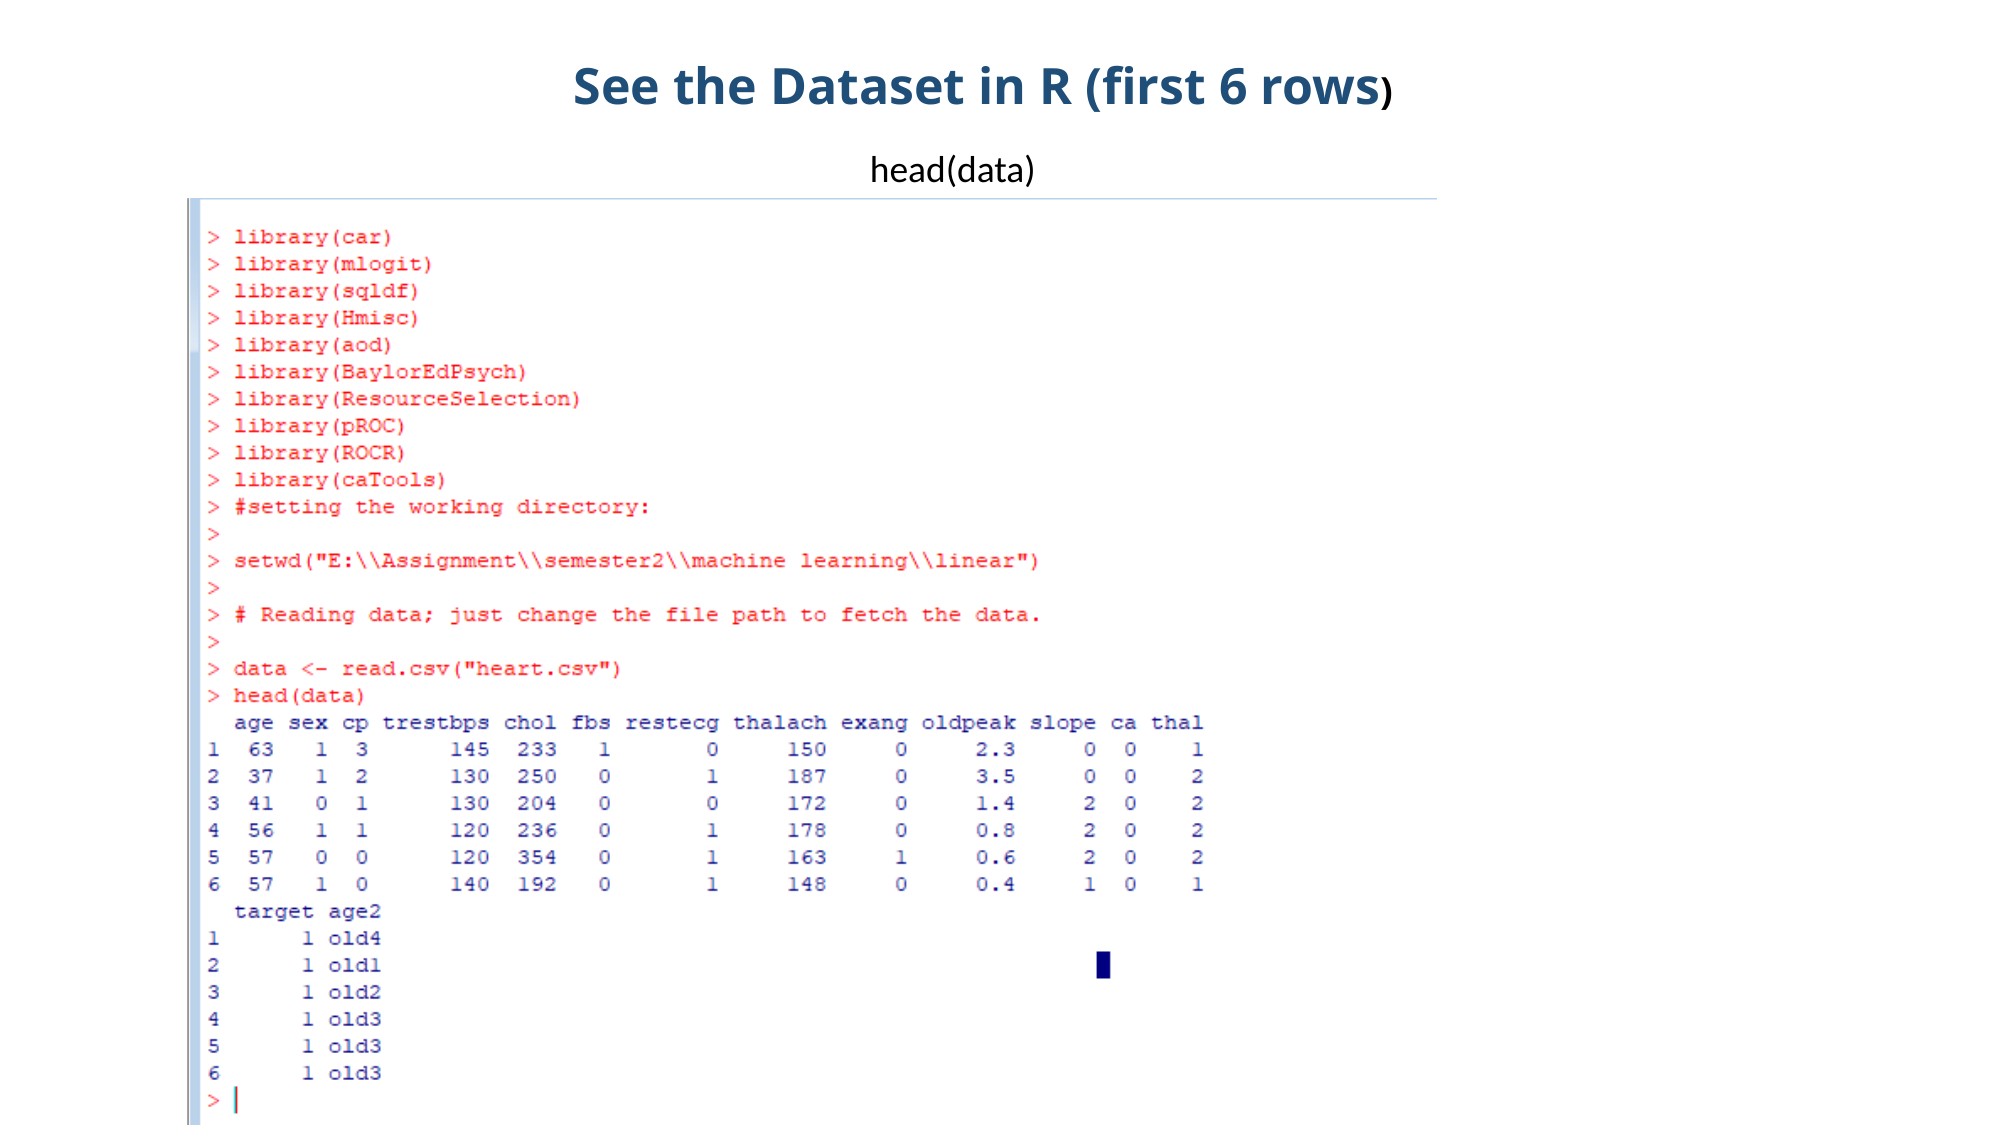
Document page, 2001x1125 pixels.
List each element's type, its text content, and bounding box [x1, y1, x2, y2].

picture [187, 198, 1437, 1125]
text_box See the Dataset in R (first 6 rows) [559, 47, 1492, 123]
text_box head(data) [854, 137, 1318, 198]
